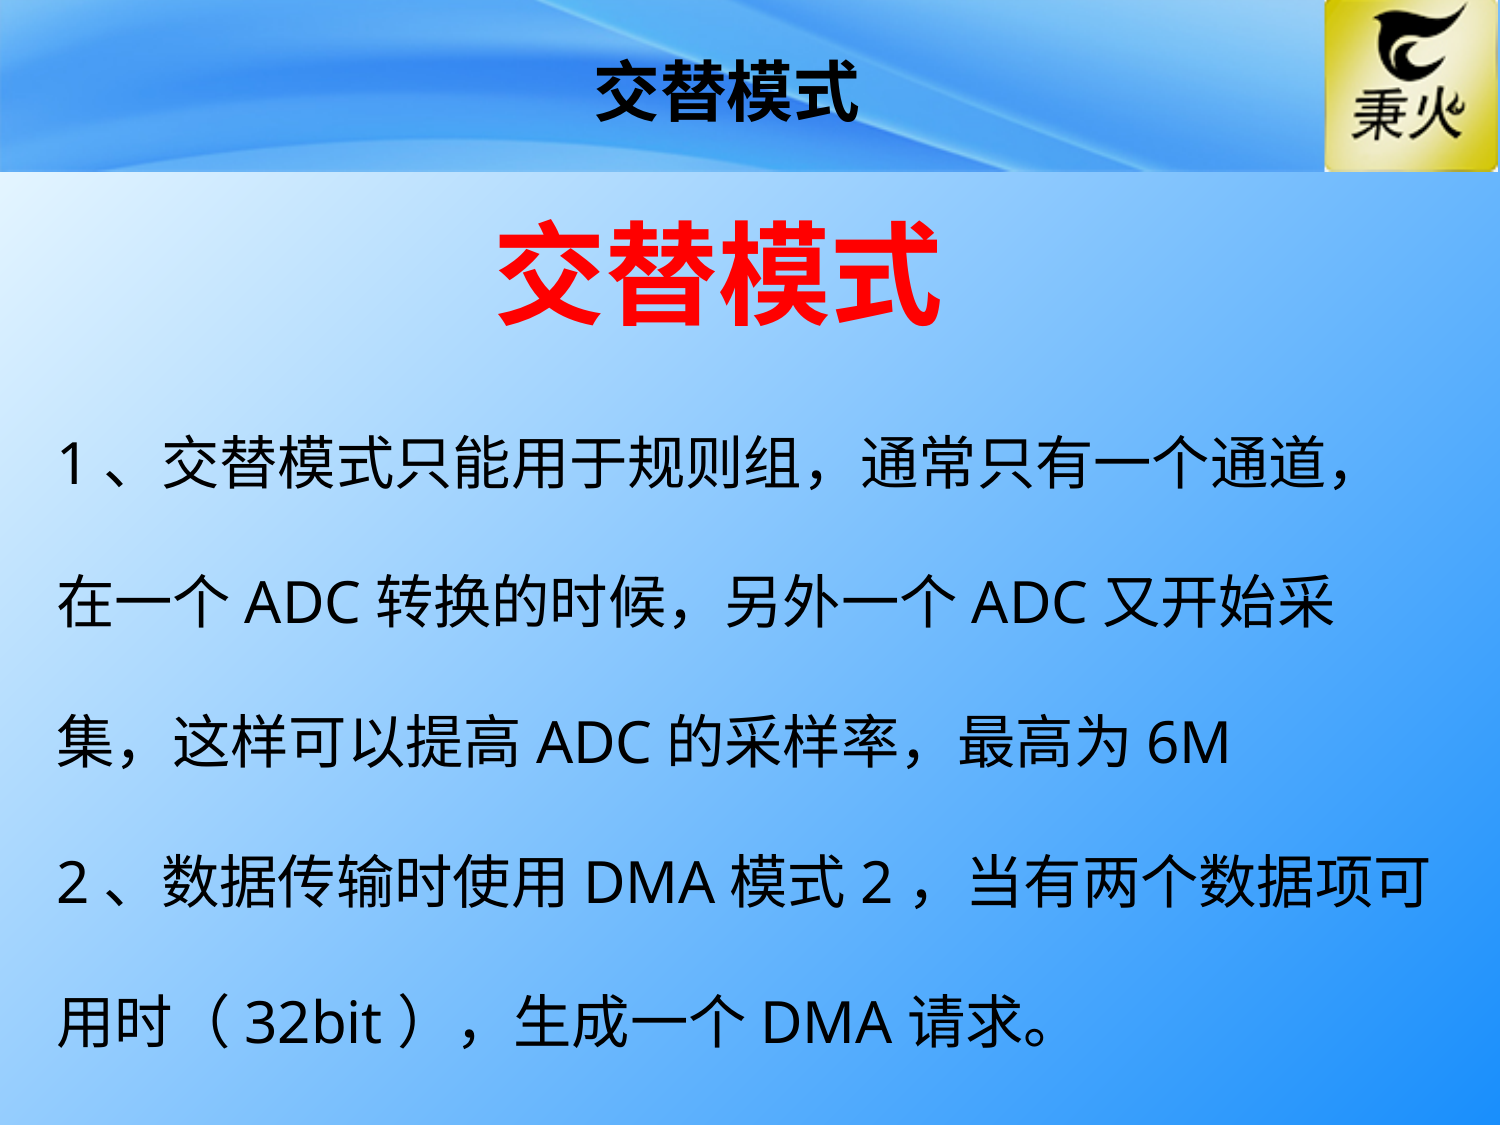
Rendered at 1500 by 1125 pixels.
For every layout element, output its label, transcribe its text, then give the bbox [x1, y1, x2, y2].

text_box 交替模式 [478, 196, 987, 346]
text_box 1、交替模式只能用于规则组，通常只有一个通道，在一个ADC转换的时候，另外一个ADC又开始采集，这样可以提高ADC的采样率，最高为6M 2、数据传输时使用DMA模式2，当有两个数据项可用时（32bit），生成一个DMA请求。 [41, 348, 1447, 1063]
picture [0, 0, 1498, 172]
